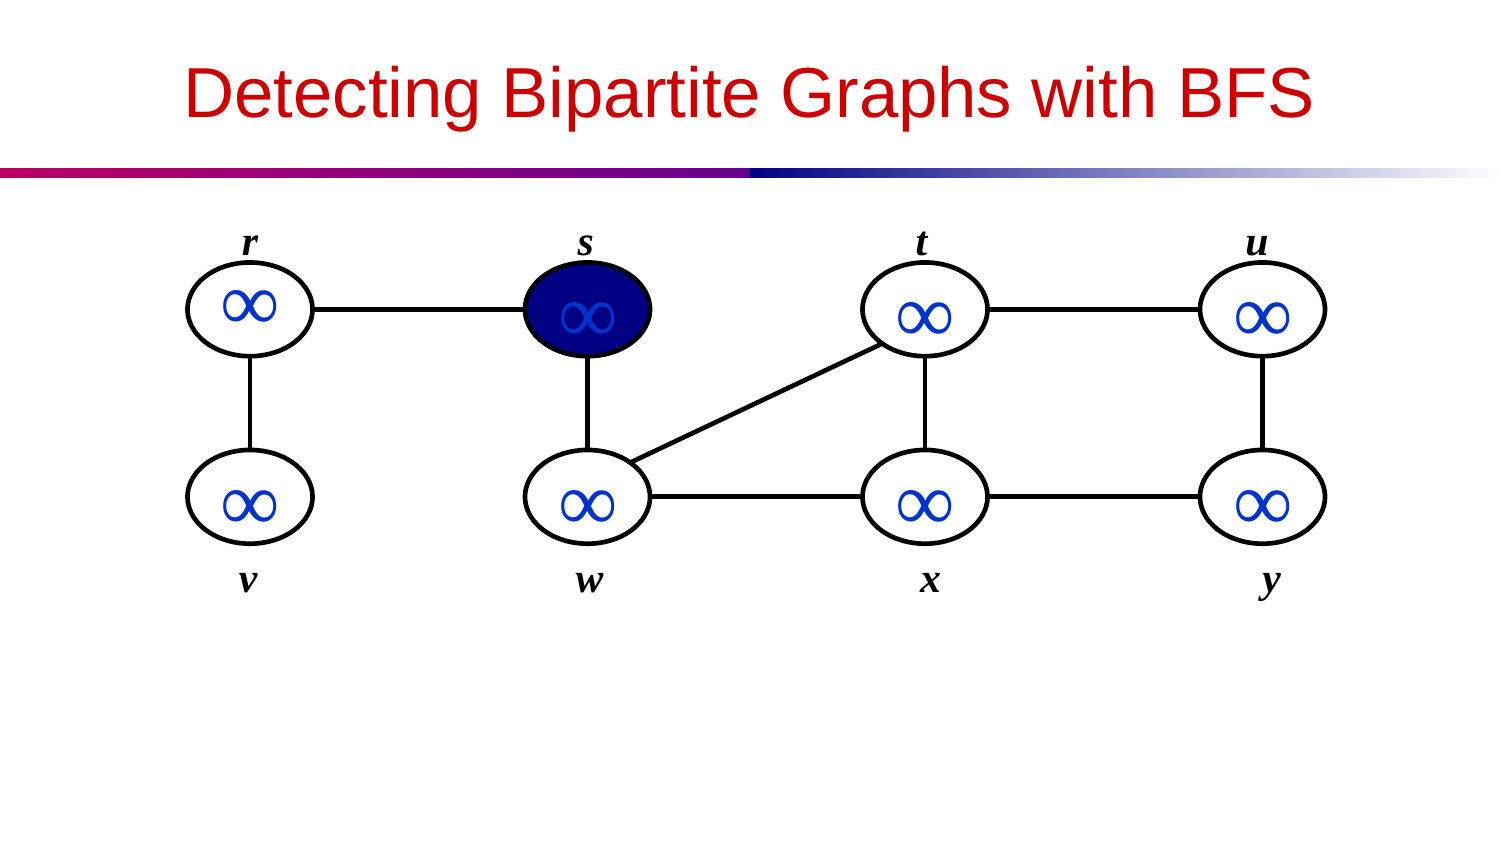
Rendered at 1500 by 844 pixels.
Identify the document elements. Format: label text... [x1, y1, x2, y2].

text_box u [1230, 206, 1284, 272]
text_box ∞ [862, 264, 988, 357]
text_box ∞ [1200, 450, 1326, 543]
text_box x [904, 543, 956, 609]
text_box y [1247, 543, 1297, 609]
text_box s [562, 206, 609, 272]
text_box ∞ [187, 266, 313, 357]
text_box ∞ [187, 450, 313, 543]
text_box r [226, 206, 274, 272]
text_box ∞ [862, 450, 988, 543]
text_box ∞ [1200, 265, 1326, 357]
text_box ∞ [525, 265, 651, 357]
text_box t [900, 206, 943, 272]
text_box ∞ [525, 450, 651, 543]
title Detecting Bipartite Graphs with BFS [75, 28, 1425, 150]
text_box w [560, 543, 619, 609]
text_box v [223, 543, 273, 609]
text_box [631, 344, 881, 463]
